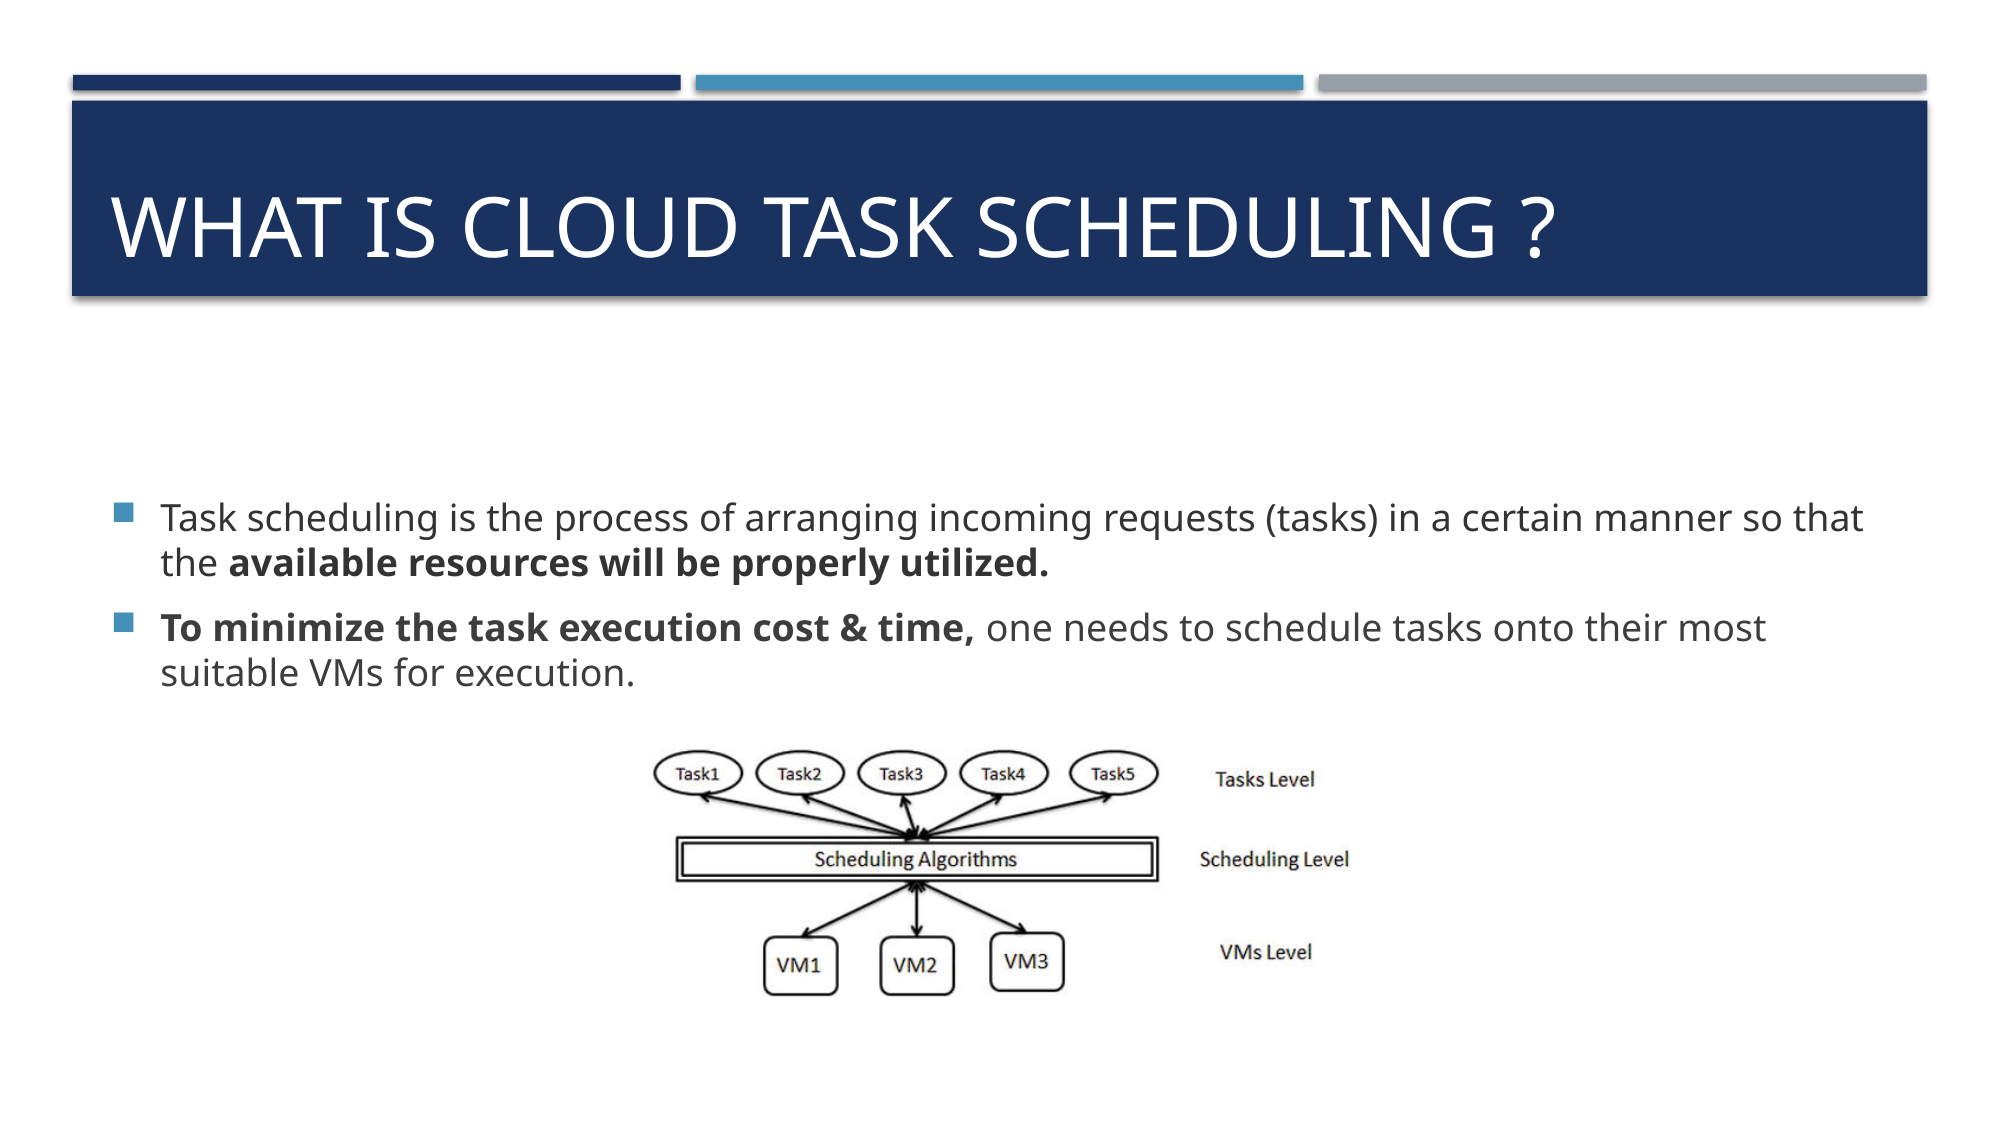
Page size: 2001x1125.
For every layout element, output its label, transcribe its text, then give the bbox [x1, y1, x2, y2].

title What is cloud task scheduling ? [95, 115, 1905, 282]
list Task scheduling is the process of arranging incoming requests (tasks) in a certain manner so that the available resources will be properly utilized. To minimize the task execution cost & time, one needs to schedule tasks onto their most suitable VMs for execution. [95, 357, 1905, 962]
picture [529, 724, 1471, 1011]
